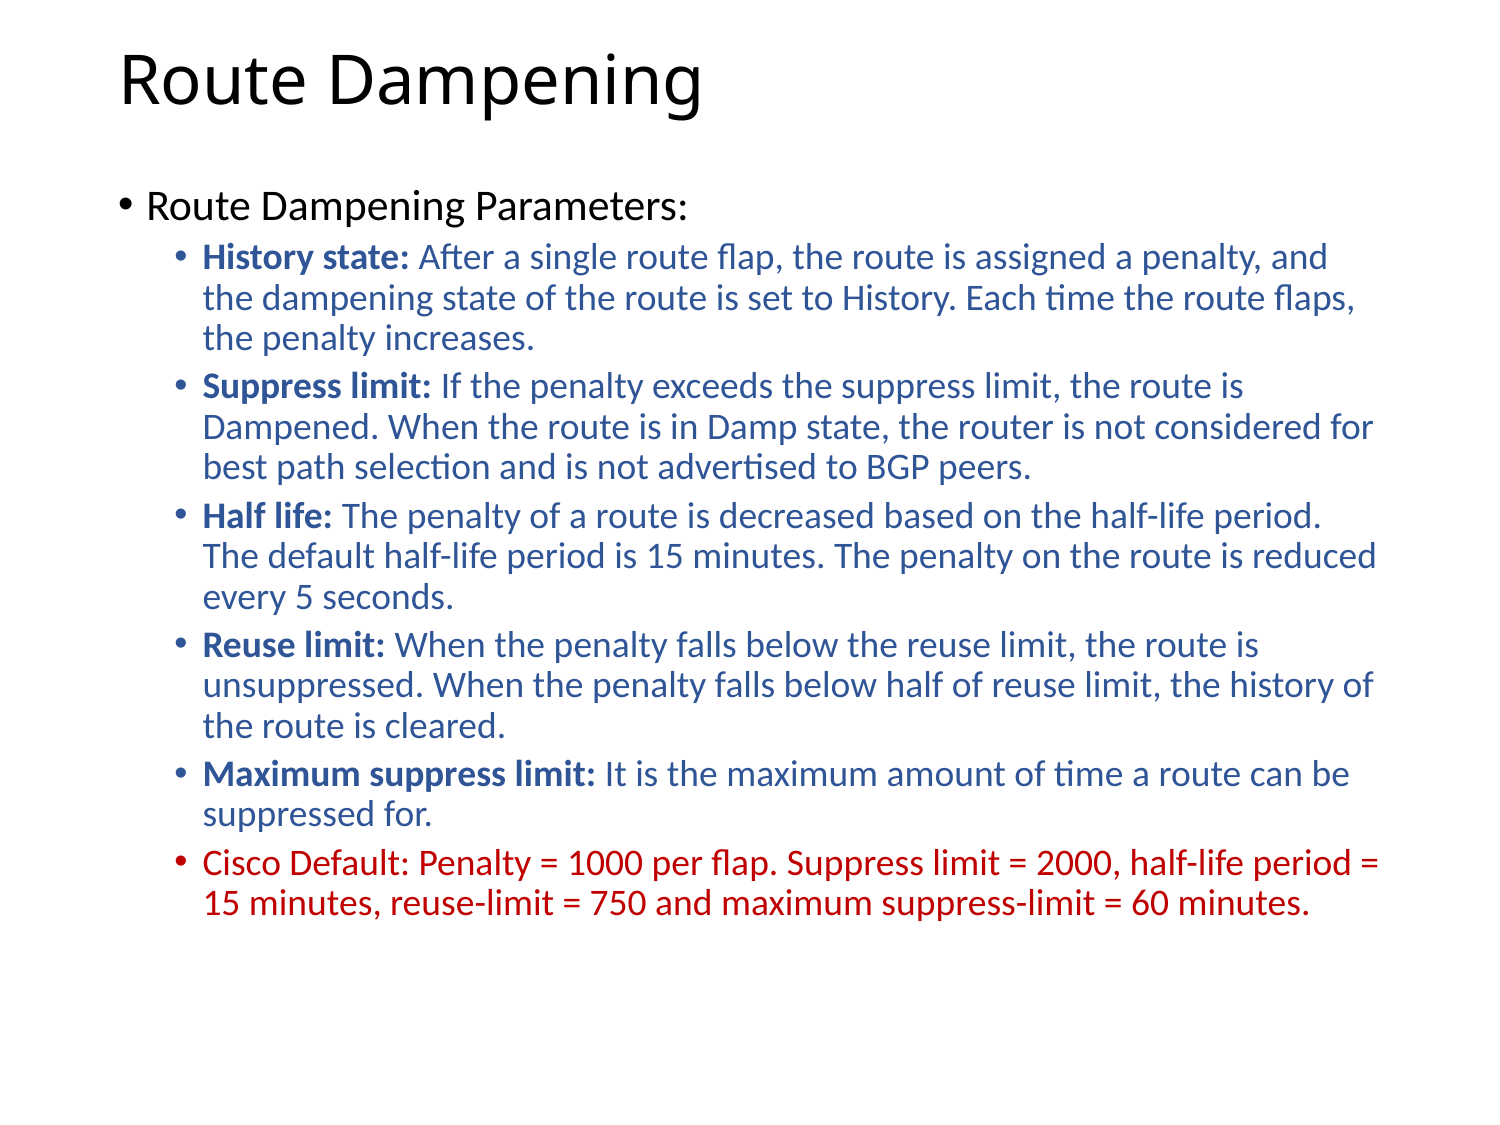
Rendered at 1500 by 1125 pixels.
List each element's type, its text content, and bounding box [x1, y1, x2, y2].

list Route Dampening Parameters: History state: After a single route flap, the route is assigned a penalty, and the dampening state of the route is set to History. Each time the route flaps, the penalty increases. Suppress limit: If the penalty exceeds the suppress limit, the route is Dampened. When the route is in Damp state, the router is not considered for best path selection and is not advertised to BGP peers. Half life: The penalty of a route is decreased based on the half-life period. The default half-life period is 15 minutes. The penalty on the route is reduced every 5 seconds. Reuse limit: When the penalty falls below the reuse limit, the route is unsuppressed. When the penalty falls below half of reuse limit, the history of the route is cleared. Maximum suppress limit: It is the maximum amount of time a route can be suppressed for. Cisco Default: Penalty = 1000 per flap. Suppress limit = 2000, half-life period = 15 minutes, reuse-limit = 750 and maximum suppress-limit = 60 minutes. [103, 174, 1397, 1014]
title Route Dampening [103, 12, 1397, 153]
